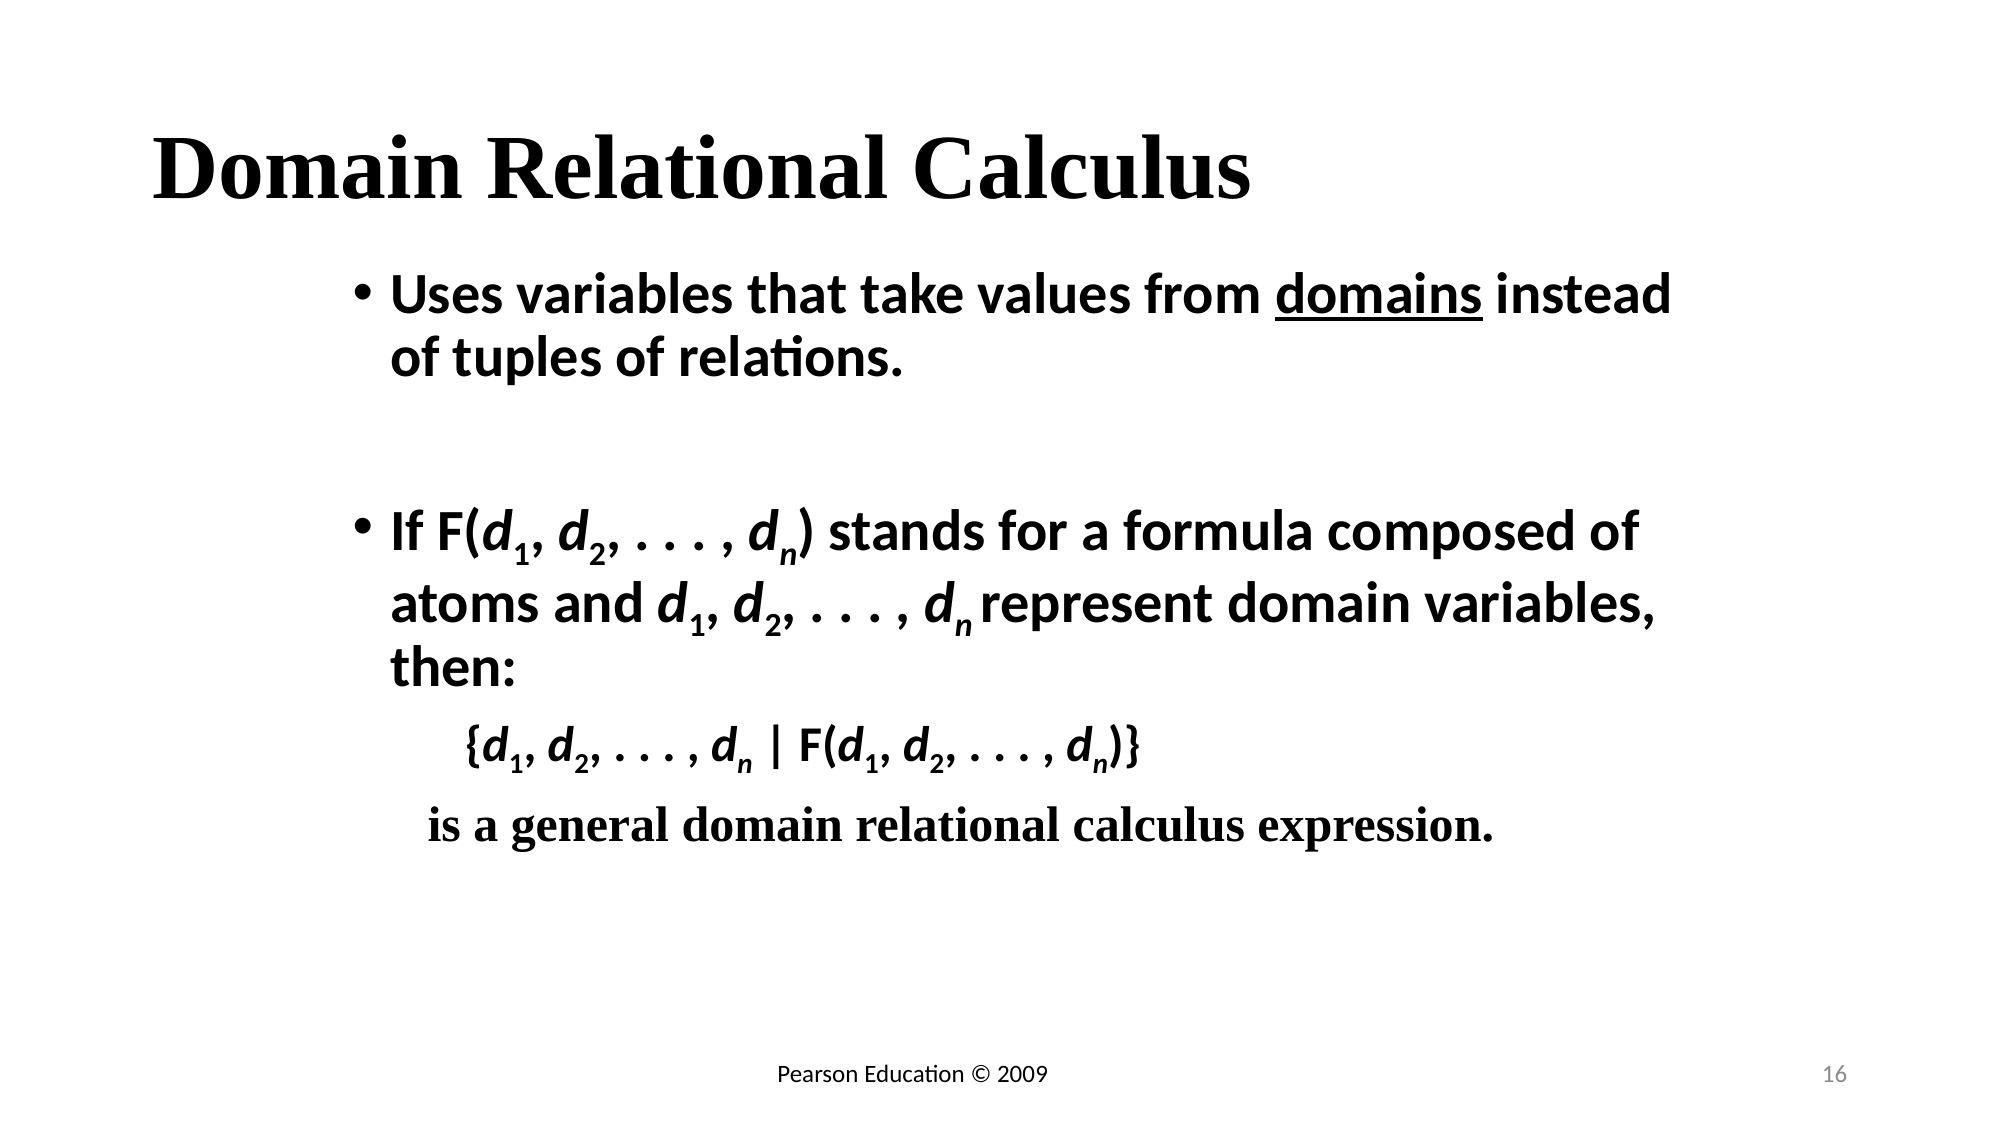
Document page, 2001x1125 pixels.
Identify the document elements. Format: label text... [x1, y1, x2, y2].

slide_number 16 [1412, 1042, 1863, 1103]
text_box Pearson Education © 2009 [762, 1050, 1288, 1095]
title Domain Relational Calculus [137, 59, 1863, 278]
list Uses variables that take values from domains instead of tuples of relations. If F(d1, d2, . . . , dn) stands for a formula composed of atoms and d1, d2, . . . , dn represent domain variables, then: {d1, d2, . . . , dn | F(d1, d2, . . . , dn)} is a general domain relational calculus expression. [337, 255, 1700, 931]
